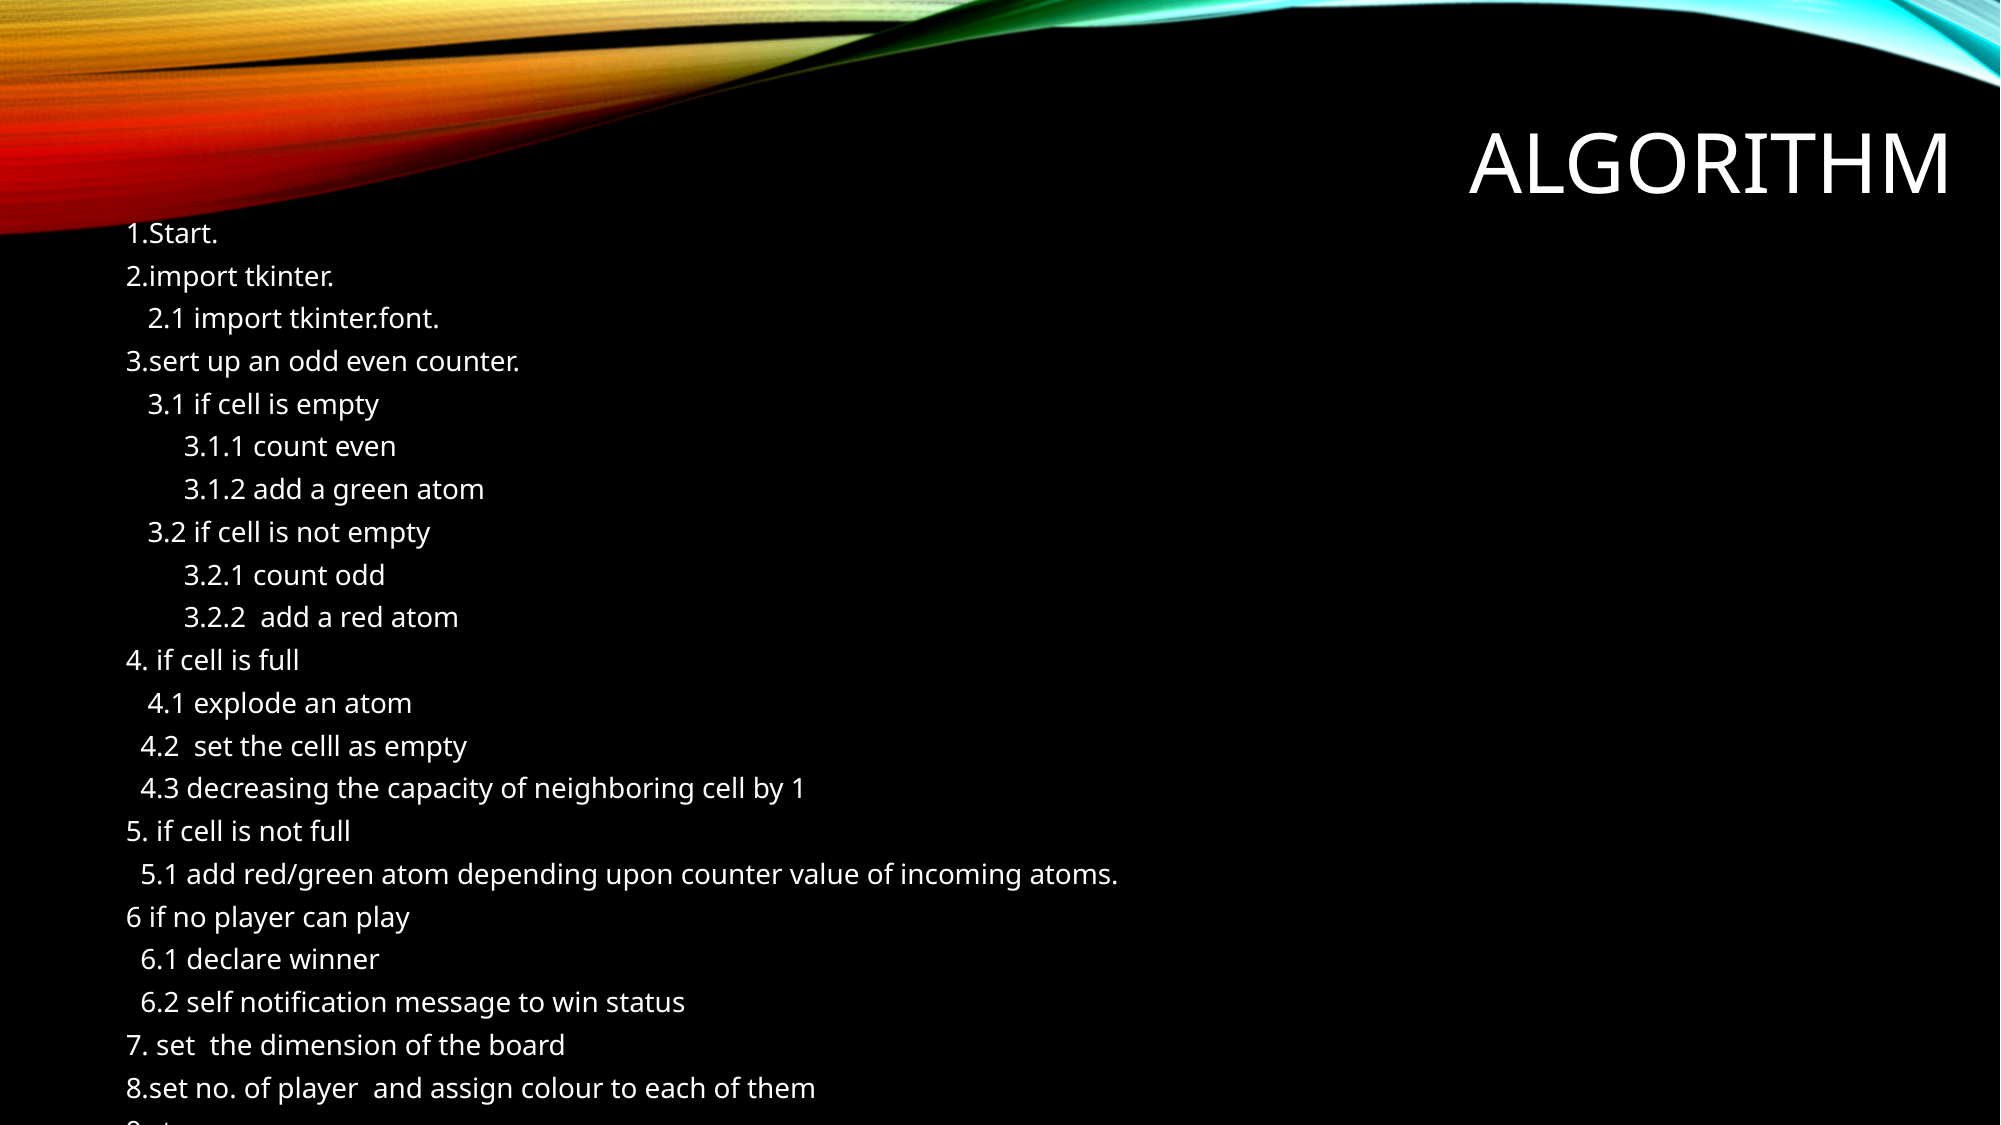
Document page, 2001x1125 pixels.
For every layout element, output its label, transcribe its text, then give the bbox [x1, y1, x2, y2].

list 1.Start. 2.import tkinter. 2.1 import tkinter.font. 3.sert up an odd even counter. 3.1 if cell is empty 3.1.1 count even 3.1.2 add a green atom 3.2 if cell is not empty 3.2.1 count odd 3.2.2 add a red atom 4. if cell is full 4.1 explode an atom 4.2 set the celll as empty 4.3 decreasing the capacity of neighboring cell by 1 5. if cell is not full 5.1 add red/green atom depending upon counter value of incoming atoms. 6 if no player can play 6.1 declare winner 6.2 self notification message to win status 7. set the dimension of the board 8.set no. of player and assign colour to each of them 9.stop [110, 211, 2000, 1125]
picture [0, 0, 2000, 237]
title Algorithm [556, 60, 1970, 211]
